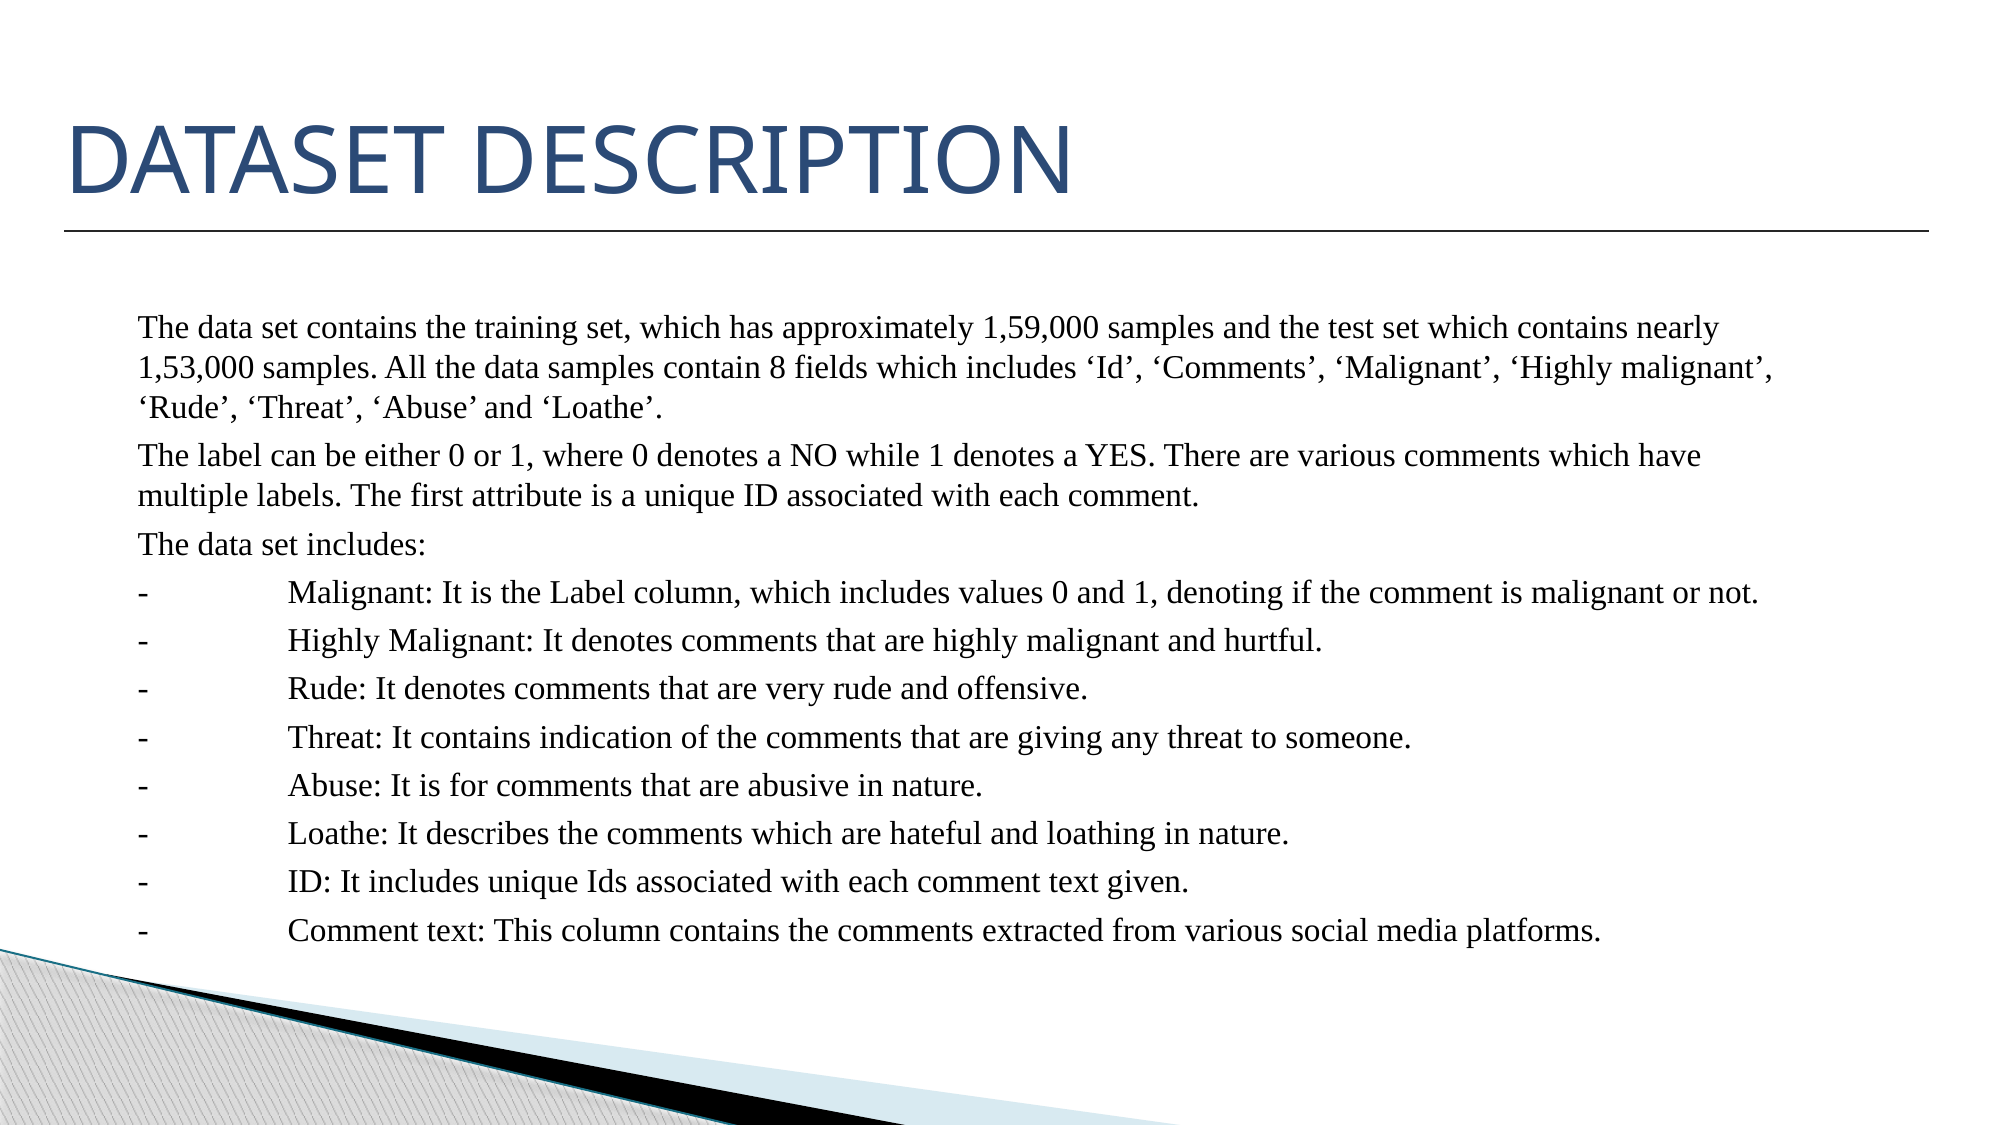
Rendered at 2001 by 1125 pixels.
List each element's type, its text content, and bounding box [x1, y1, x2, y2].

title Dataset description [64, 55, 1930, 221]
list The data set contains the training set, which has approximately 1,59,000 samples and the test set which contains nearly 1,53,000 samples. All the data samples contain 8 fields which includes ‘Id’, ‘Comments’, ‘Malignant’, ‘Highly malignant’, ‘Rude’, ‘Threat’, ‘Abuse’ and ‘Loathe’. The label can be either 0 or 1, where 0 denotes a NO while 1 denotes a YES. There are various comments which have multiple labels. The first attribute is a unique ID associated with each comment. The data set includes: - Malignant: It is the Label column, which includes values 0 and 1, denoting if the comment is malignant or not. - Highly Malignant: It denotes comments that are highly malignant and hurtful. - Rude: It denotes comments that are very rude and offensive. - Threat: It contains indication of the comments that are giving any threat to someone. - Abuse: It is for comments that are abusive in nature. - Loathe: It describes the comments which are hateful and loathing in nature. - ID: It includes unique Ids associated with each comment text given. - Comment text: This column contains the comments extracted from various social media platforms. [137, 298, 1813, 1094]
